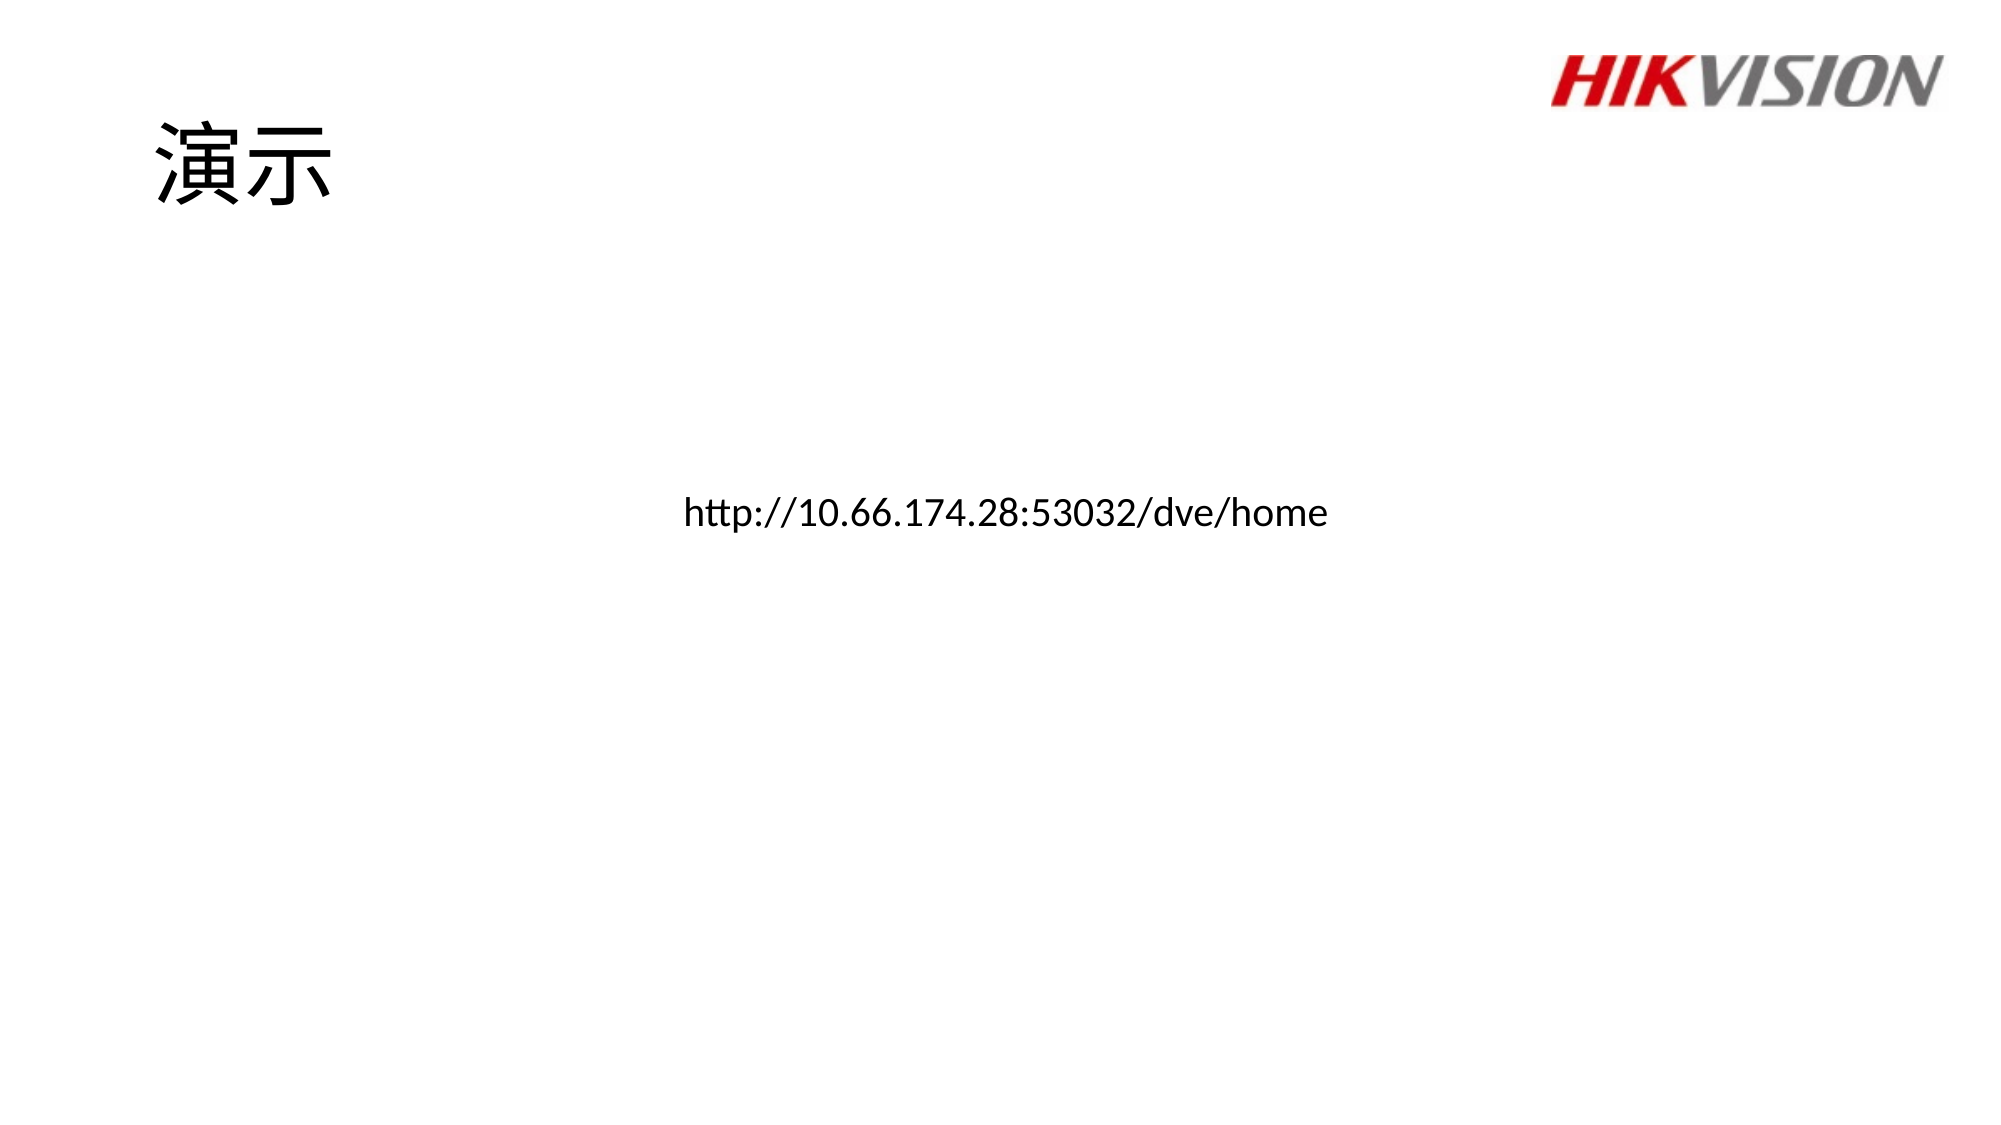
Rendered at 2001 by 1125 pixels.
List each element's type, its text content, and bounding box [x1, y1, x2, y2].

picture [1551, 55, 1949, 112]
title 演示 [137, 59, 1863, 278]
text_box http://10.66.174.28:53032/dve/home [230, 477, 1783, 543]
